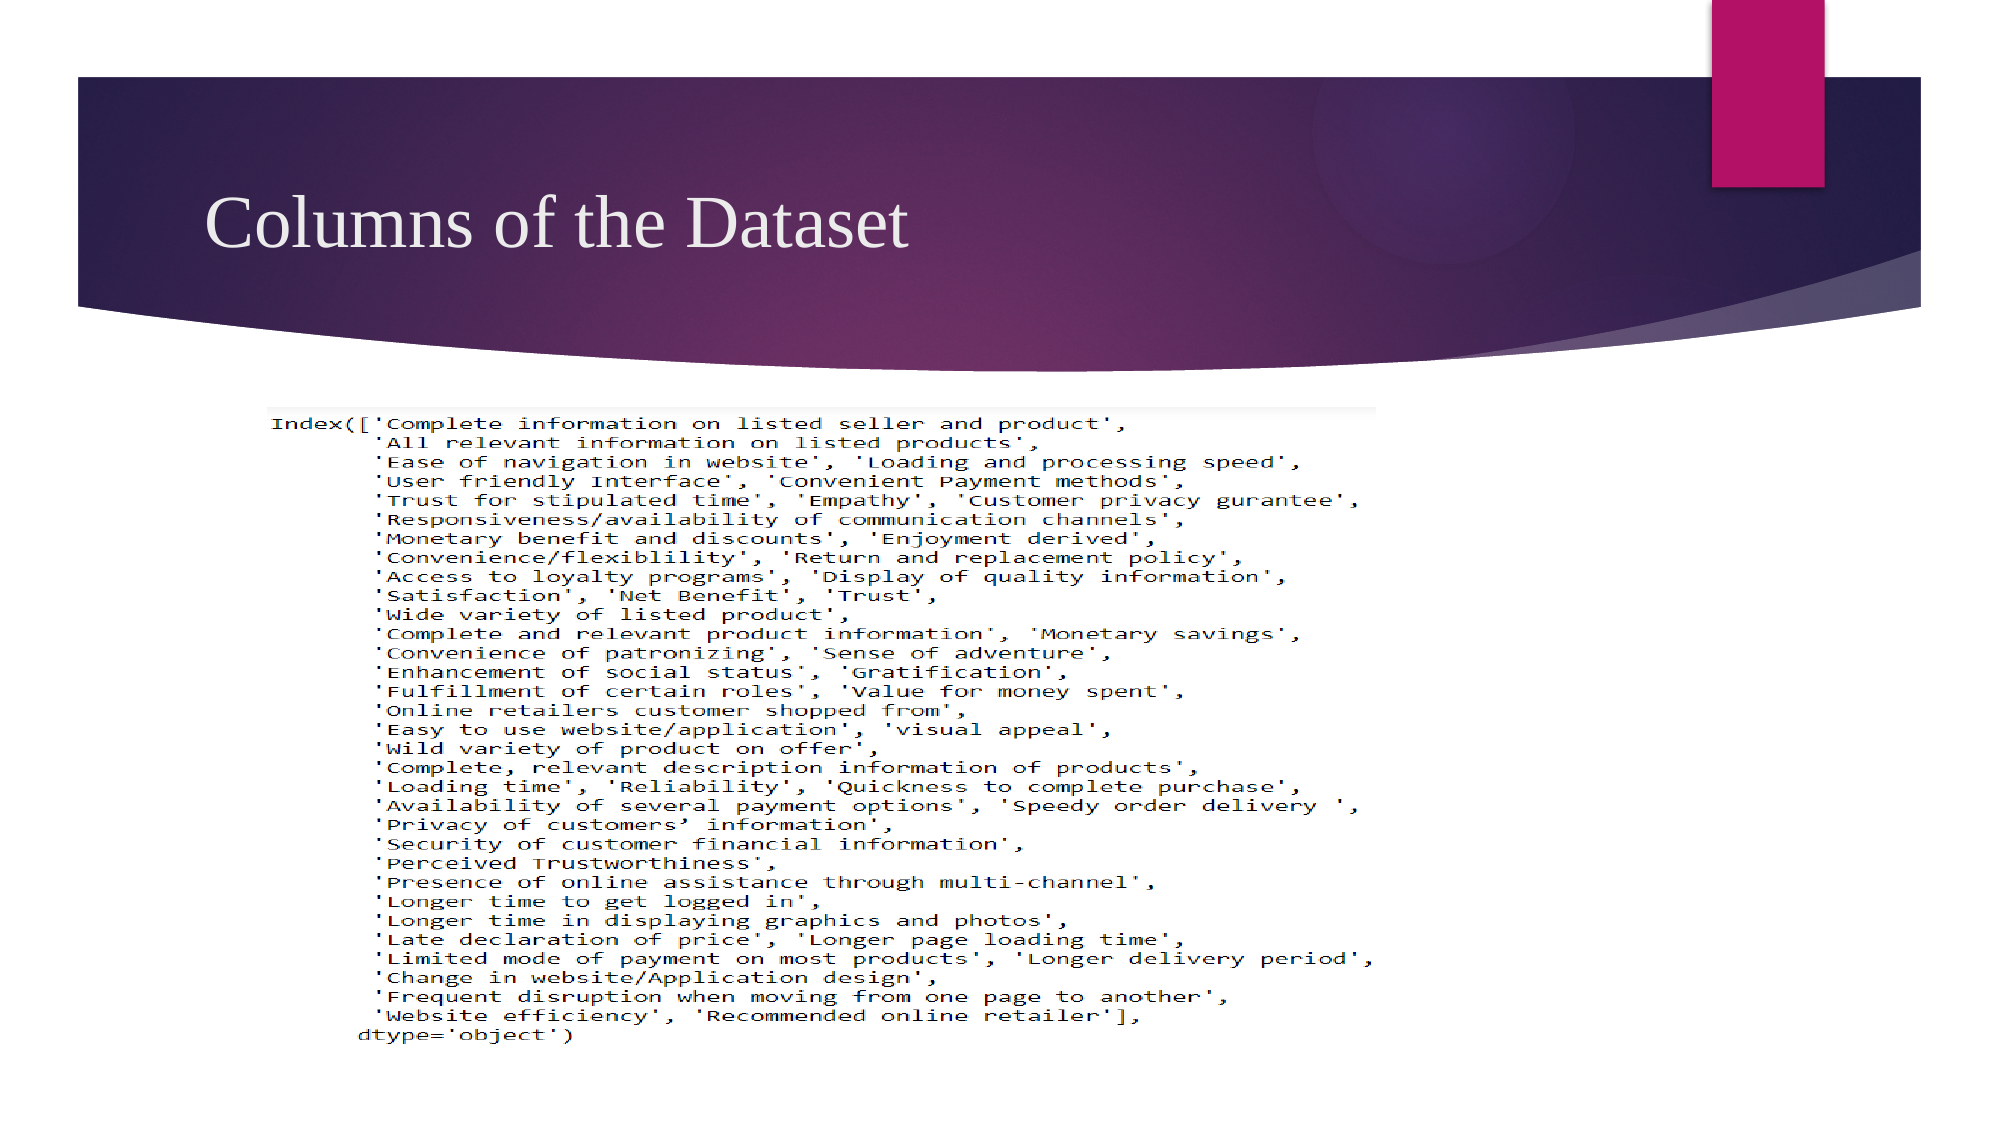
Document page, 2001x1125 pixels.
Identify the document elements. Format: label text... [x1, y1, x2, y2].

title Columns of the Dataset [189, 159, 1627, 276]
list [267, 406, 1376, 1051]
